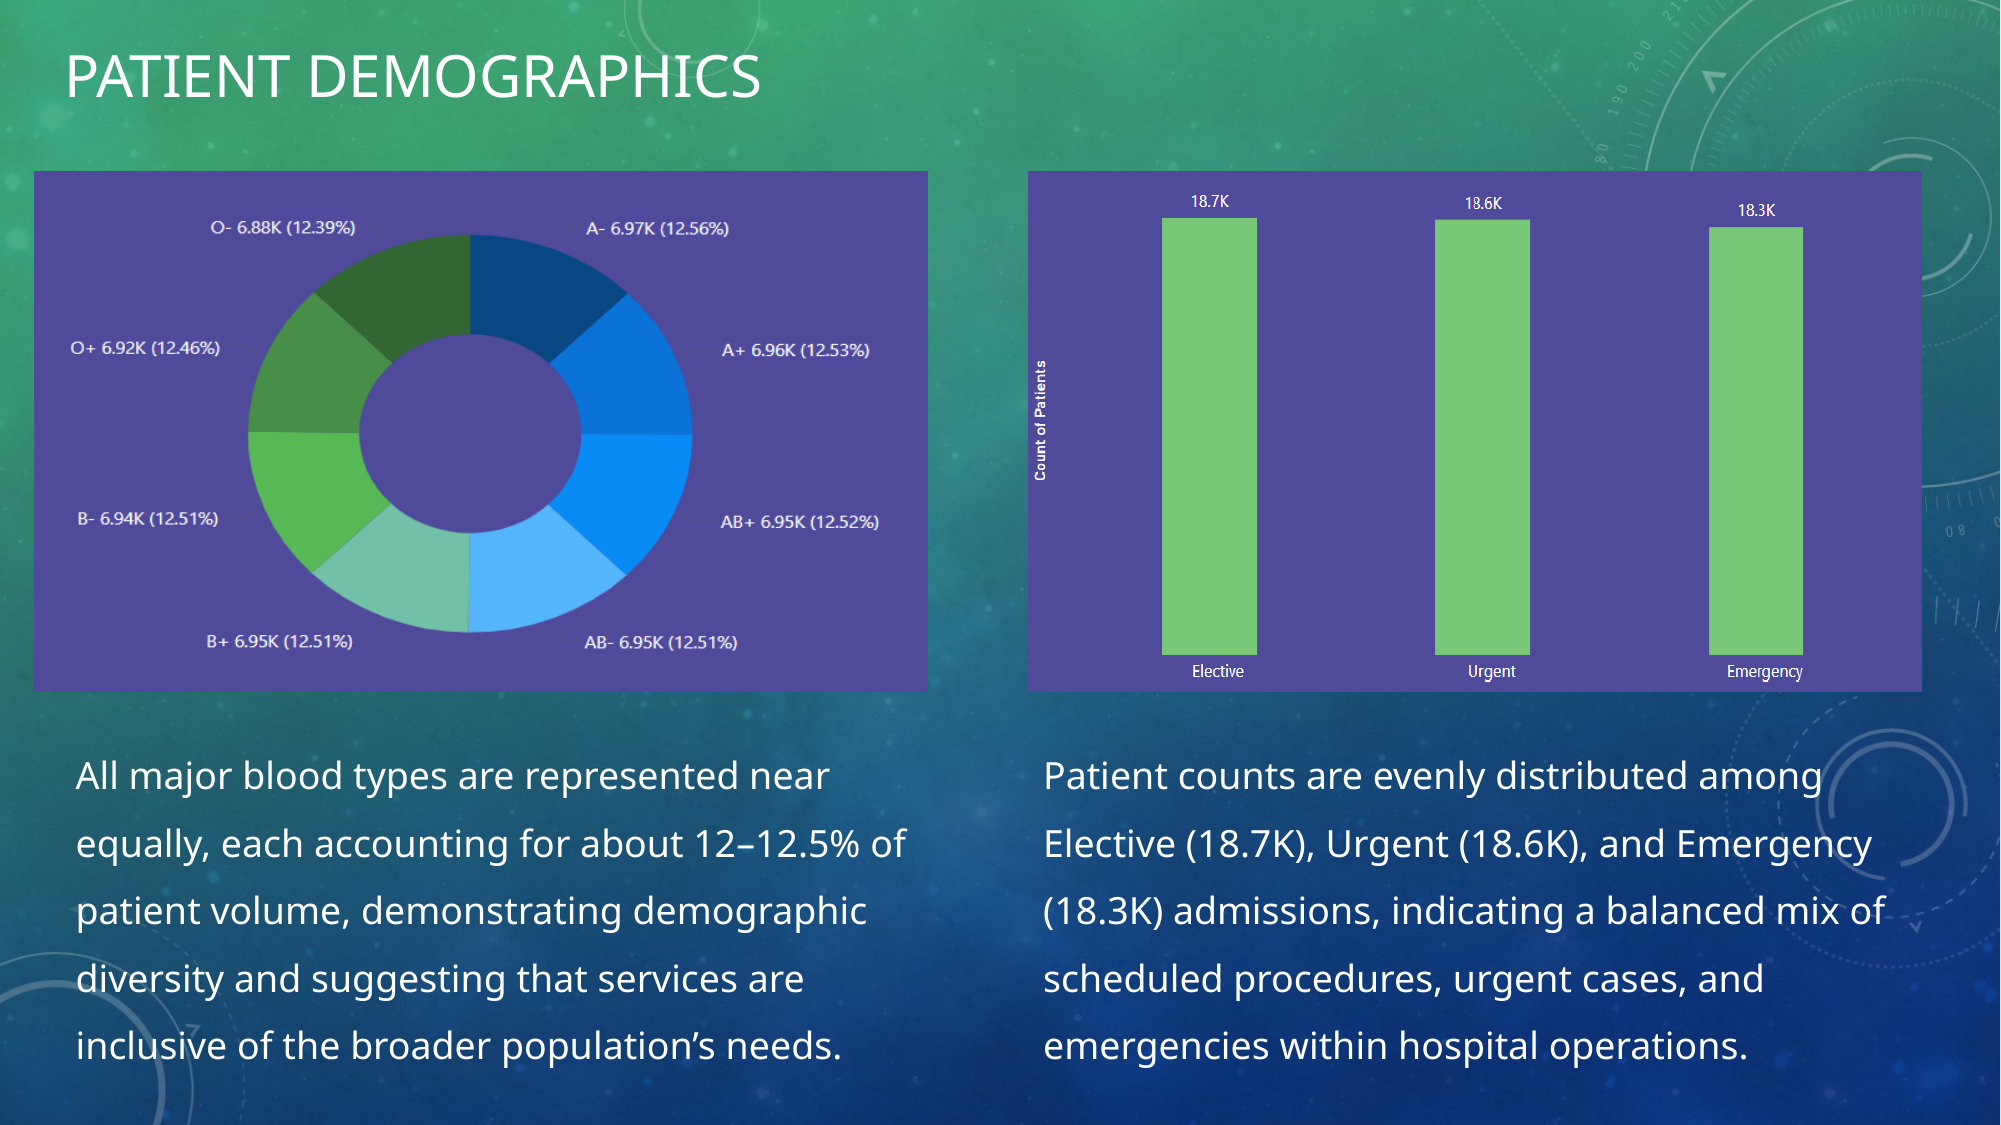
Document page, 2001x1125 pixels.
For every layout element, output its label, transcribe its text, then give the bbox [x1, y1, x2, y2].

text_box Patient counts are evenly distributed among Elective (18.7K), Urgent (18.6K), and Emergency (18.3K) admissions, indicating a balanced mix of scheduled procedures, urgent cases, and emergencies within hospital operations. [1028, 722, 1957, 1075]
text_box All major blood types are represented near equally, each accounting for about 12–12.5% of patient volume, demonstrating demographic diversity and suggesting that services are inclusive of the broader population’s needs. [60, 722, 955, 1075]
picture [0, 0, 2001, 1125]
title Patient Demographics [34, 23, 790, 125]
